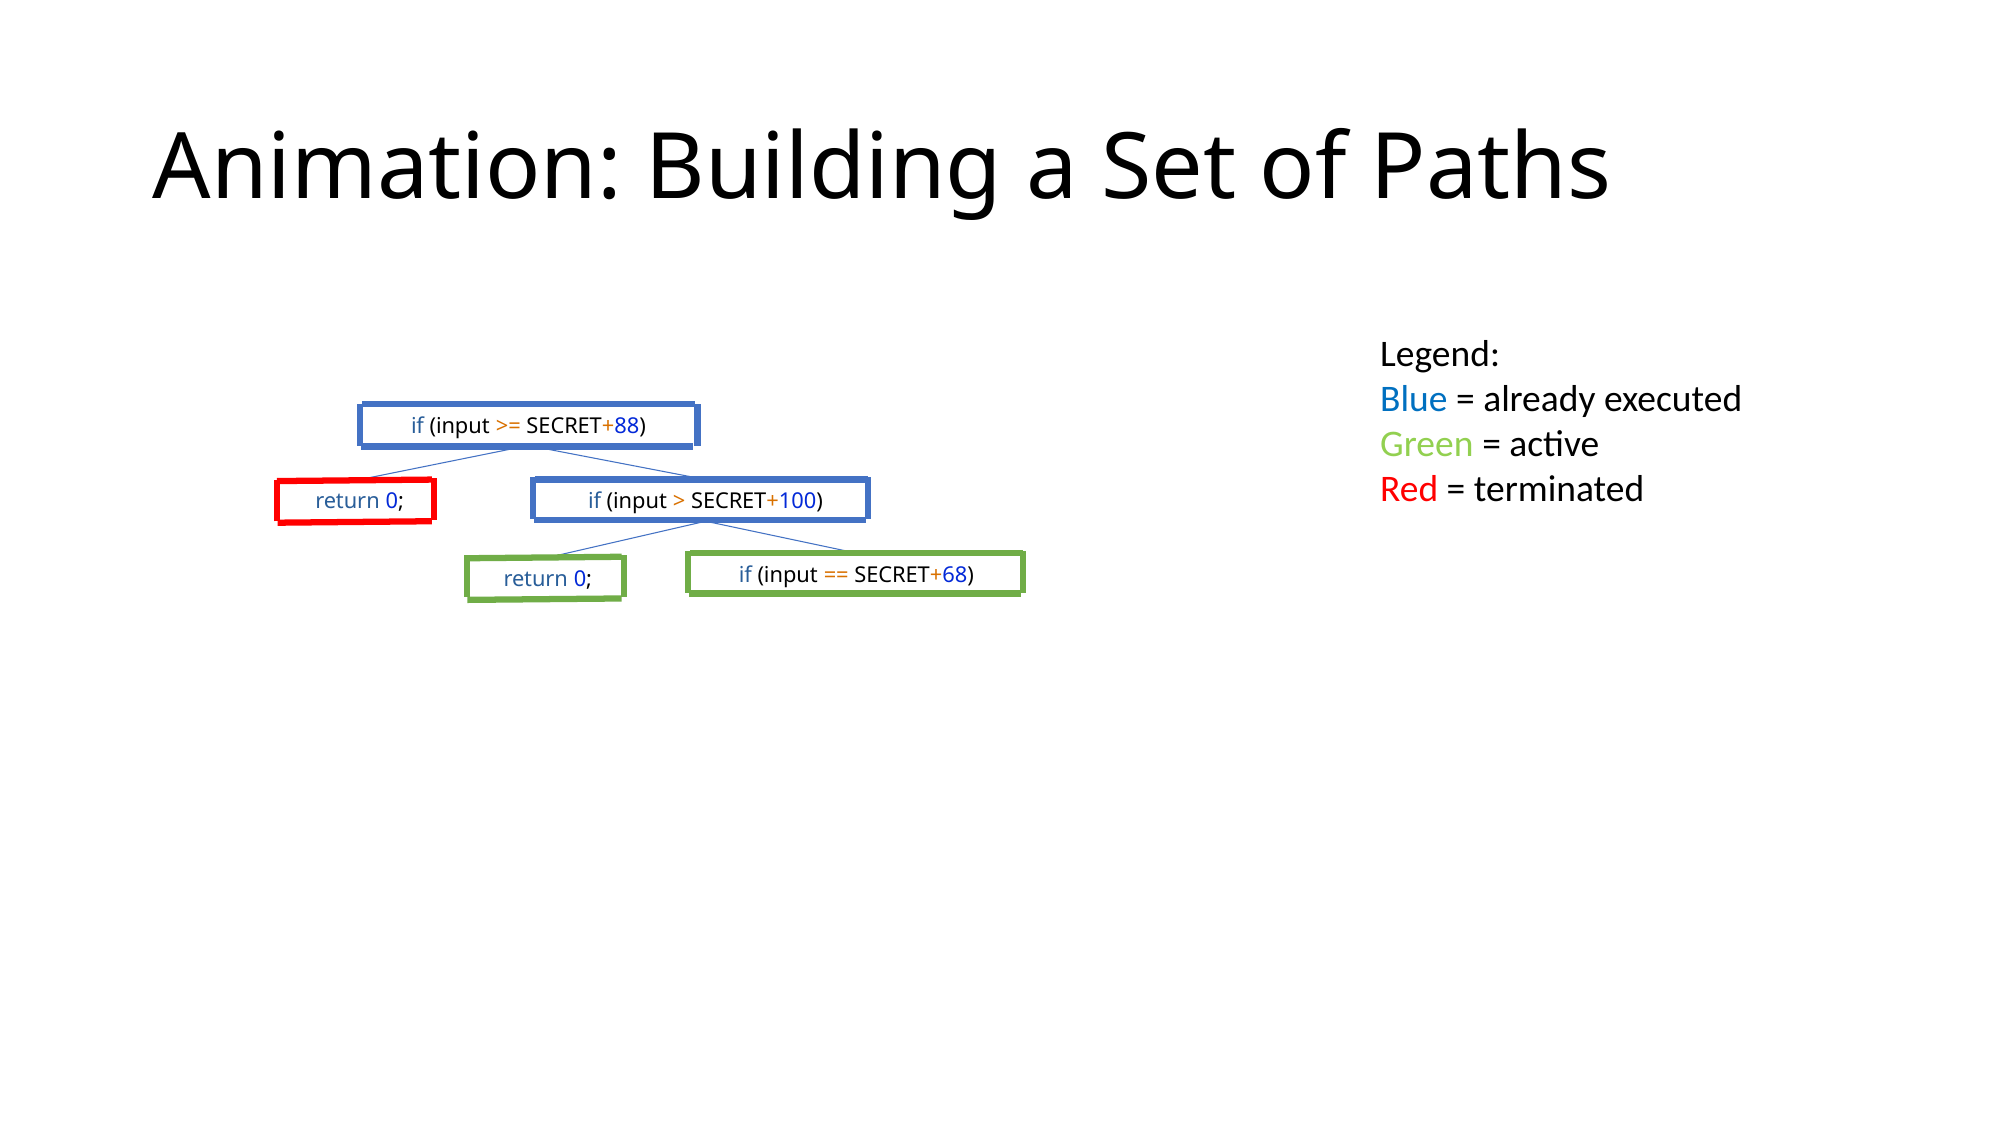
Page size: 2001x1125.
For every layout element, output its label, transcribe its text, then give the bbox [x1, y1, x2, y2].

text_box return 0; [488, 561, 607, 596]
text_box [547, 521, 706, 558]
text_box if (input >= SECRET+88) [396, 407, 661, 443]
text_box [359, 446, 529, 480]
text_box return 0; [300, 483, 419, 519]
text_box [705, 521, 857, 553]
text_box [529, 445, 706, 480]
text_box if (input > SECRET+100) [573, 483, 838, 517]
text_box Legend: Blue = already executed Green = active Red = terminated [1365, 322, 1758, 517]
title Animation: Building a Set of Paths [137, 59, 1863, 278]
text_box if (input == SECRET+68) [724, 556, 989, 590]
